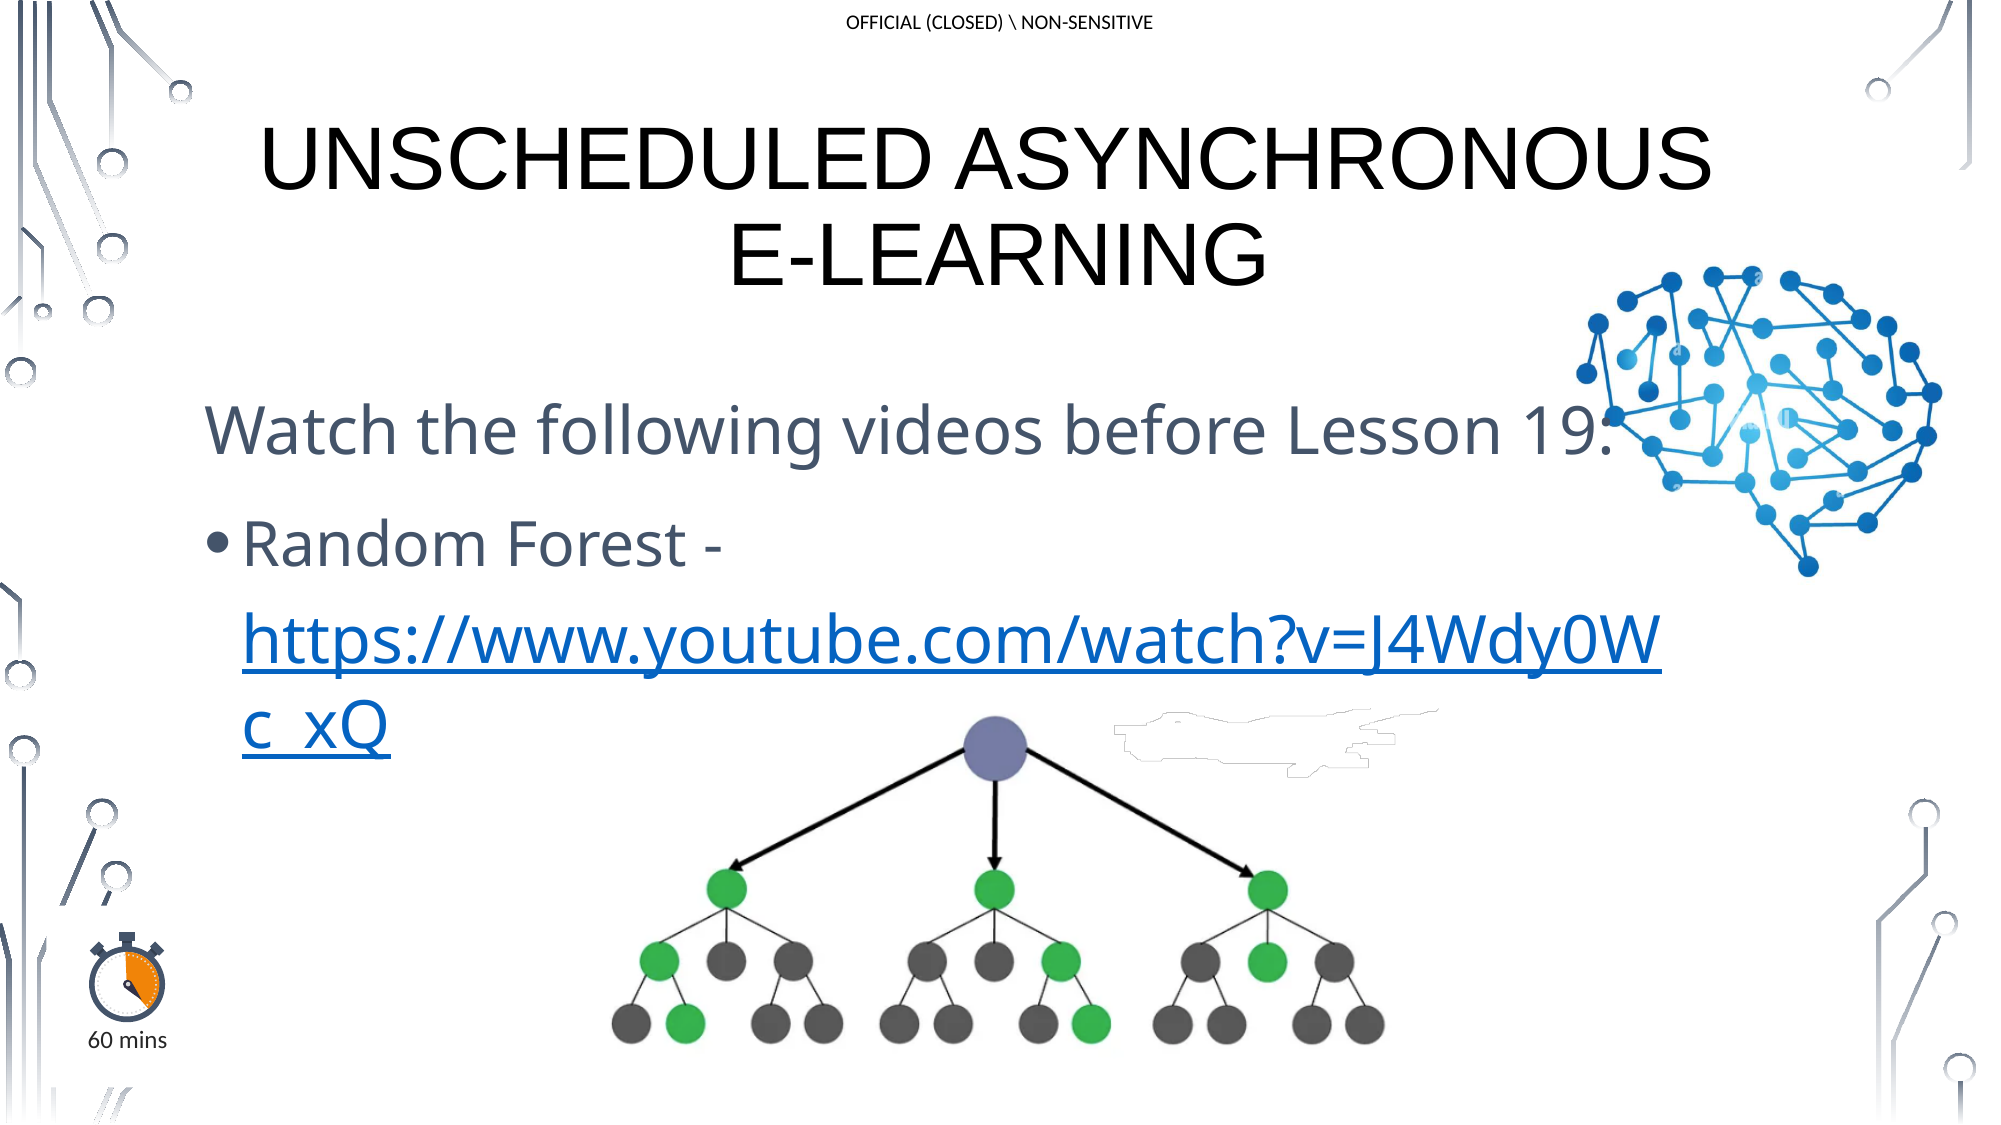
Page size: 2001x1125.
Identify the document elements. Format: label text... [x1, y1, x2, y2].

picture [1554, 170, 2000, 672]
list Watch the following videos before Lesson 19: Random Forest - https://www.youtube.com/watch?v=J4Wdy0Wc_xQ [189, 364, 1693, 865]
picture [530, 708, 1469, 1060]
title Unscheduled Asynchronous e-learning [187, 101, 1813, 313]
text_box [46, 905, 211, 1088]
